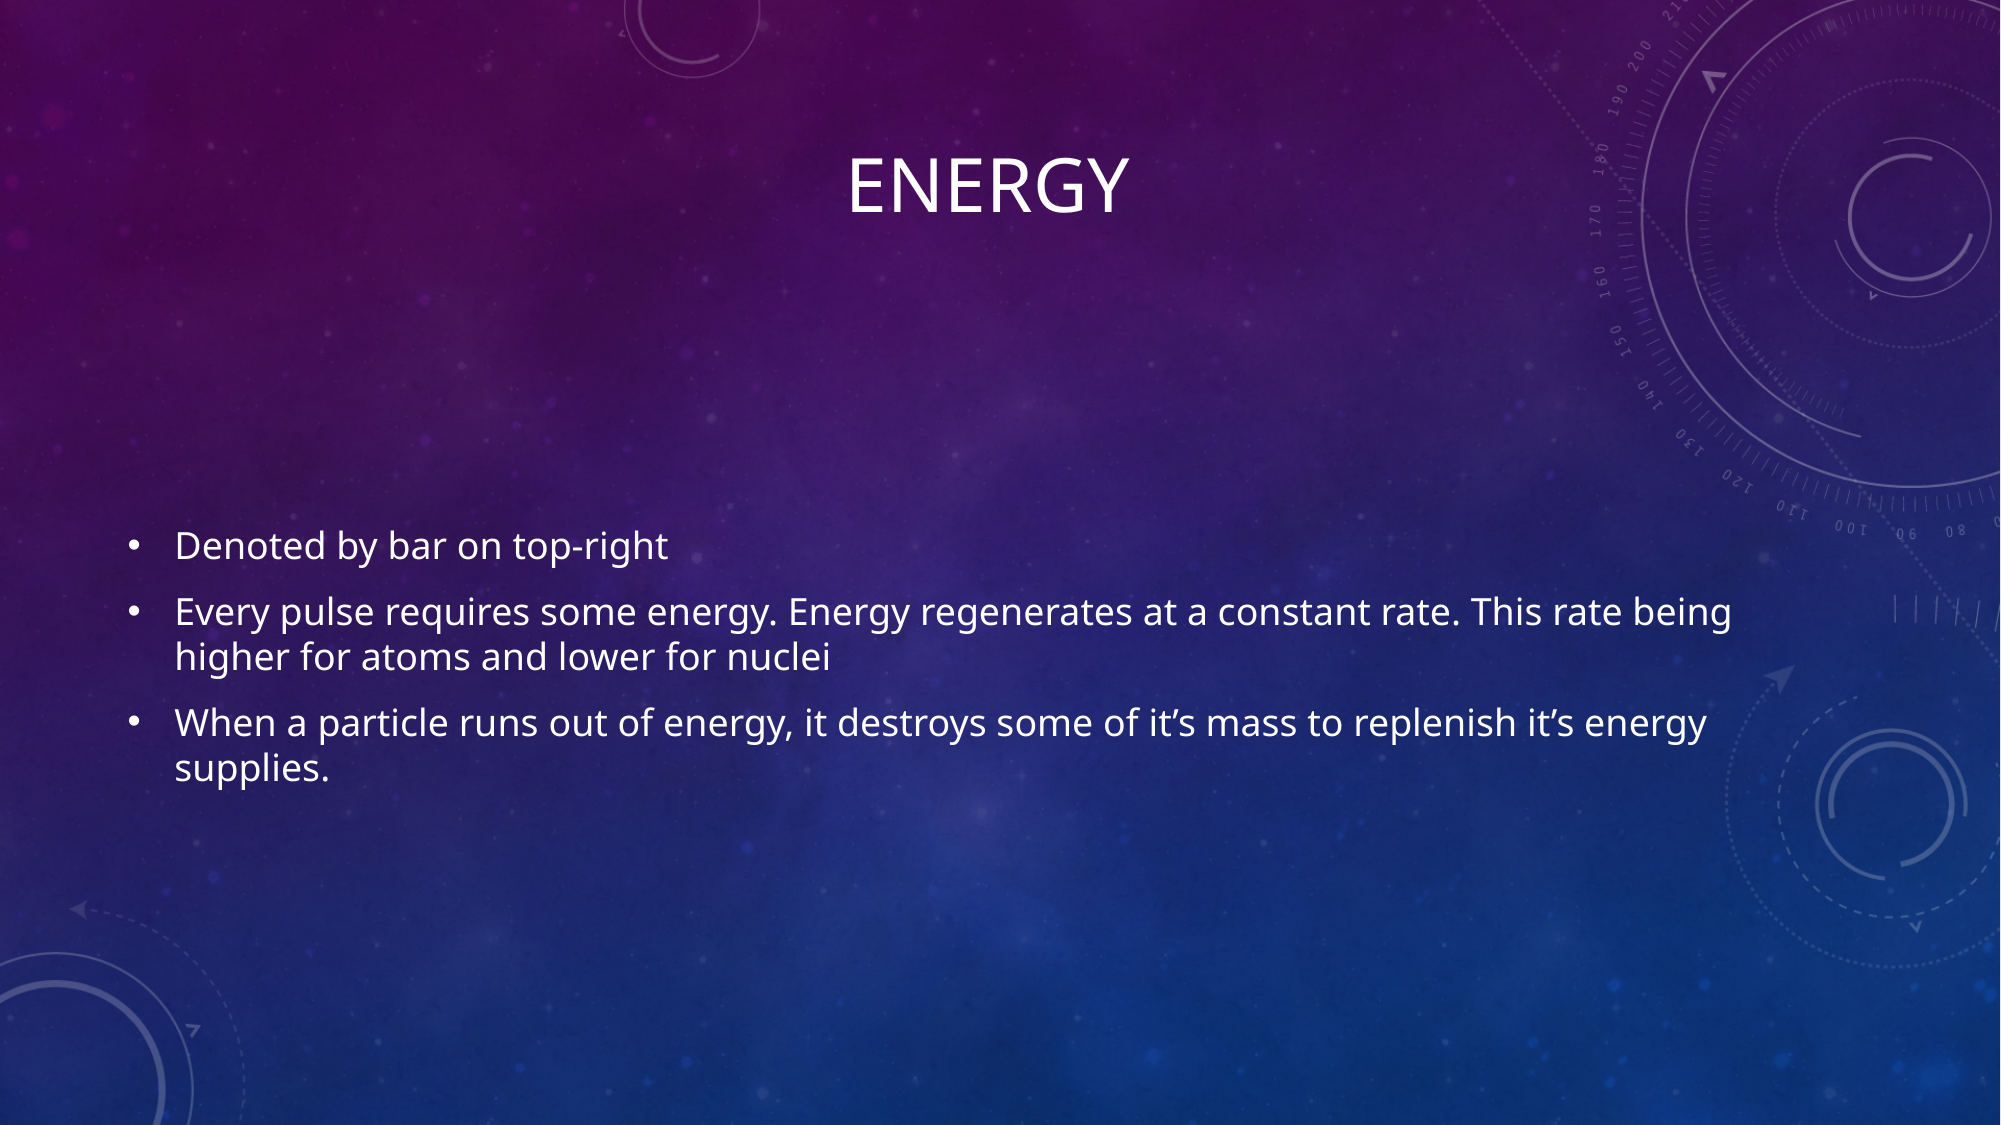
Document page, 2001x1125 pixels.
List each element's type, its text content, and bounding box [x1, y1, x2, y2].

title ENERGY [112, 99, 1864, 265]
list Denoted by bar on top-right Every pulse requires some energy. Energy regenerates at a constant rate. This rate being higher for atoms and lower for nuclei When a particle runs out of energy, it destroys some of it’s mass to replenish it’s energy supplies. [112, 351, 1875, 1025]
picture [0, 0, 2001, 1125]
